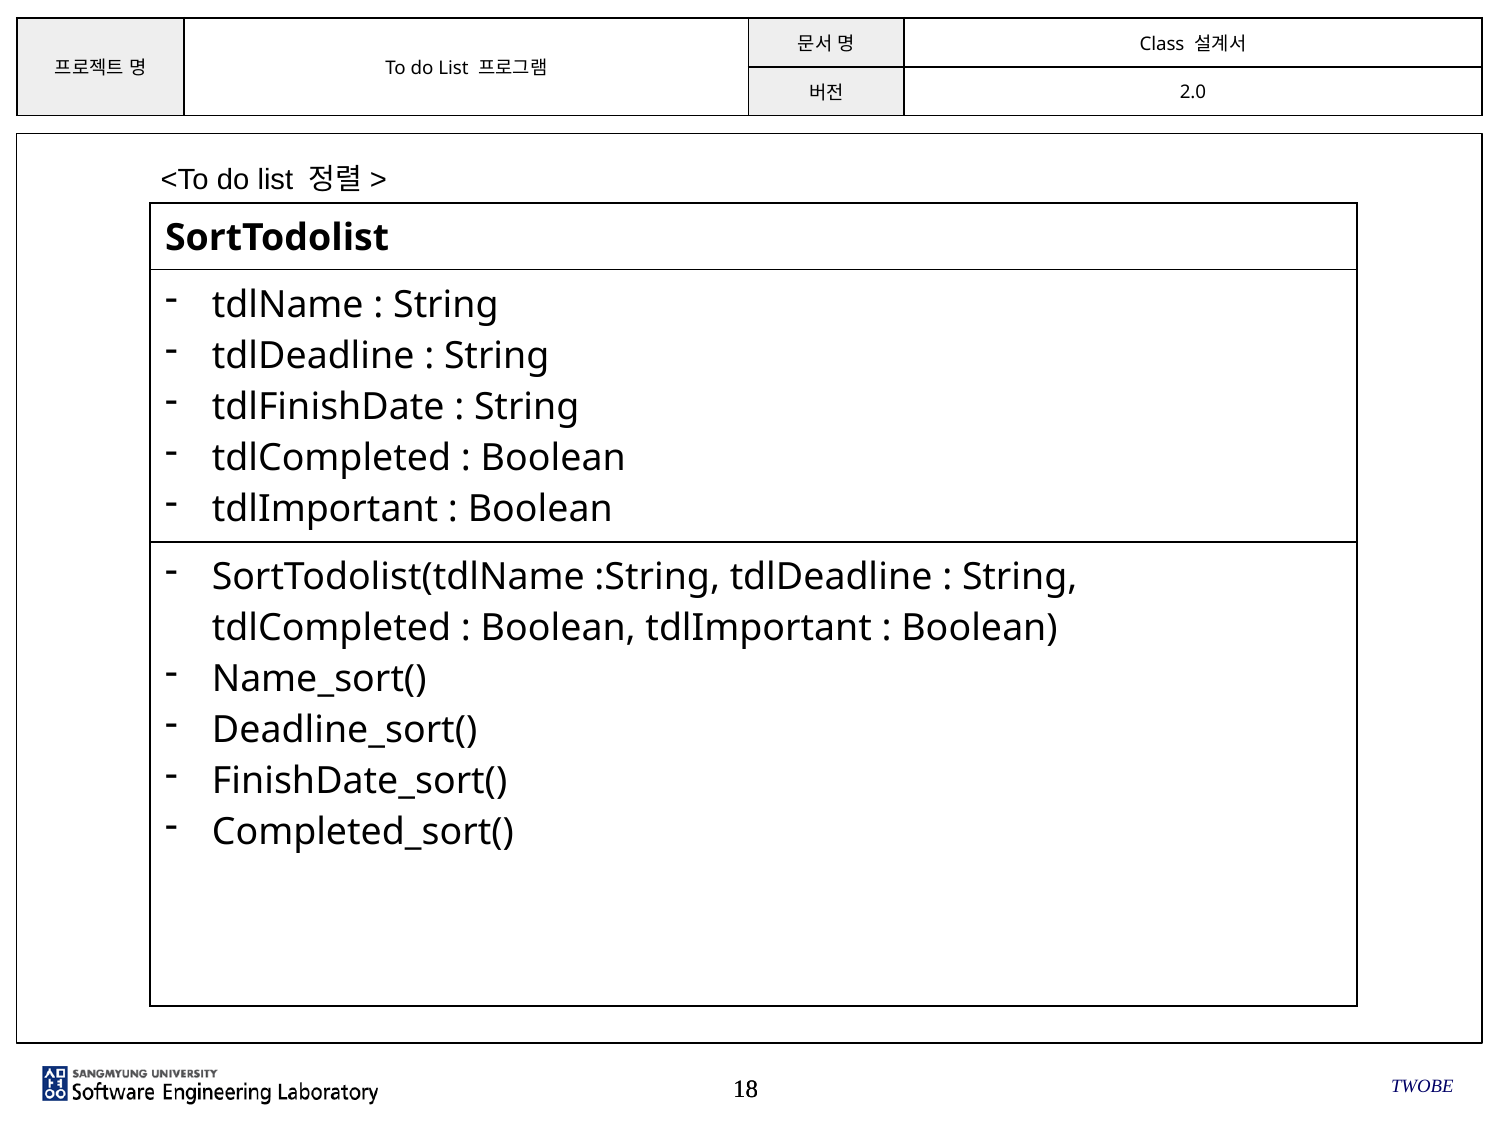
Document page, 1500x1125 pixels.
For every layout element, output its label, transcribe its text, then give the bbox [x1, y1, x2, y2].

text_box <To do list 정렬> [145, 152, 402, 203]
table_header SortTodolist [151, 204, 1356, 269]
table_cell tdlName : String tdlDeadline : String tdlFinishDate : String tdlCompleted : Boolean tdlImportant : Boolean [151, 270, 1356, 541]
table_cell SortTodolist(tdlName :String, tdlDeadline : String, tdlCompleted : Boolean, tdlImportant : Boolean) Name_sort() Deadline_sort() FinishDate_sort() Completed_sort() [151, 543, 1356, 1005]
footer TWOBE [994, 1060, 1454, 1110]
picture [42, 1066, 382, 1106]
